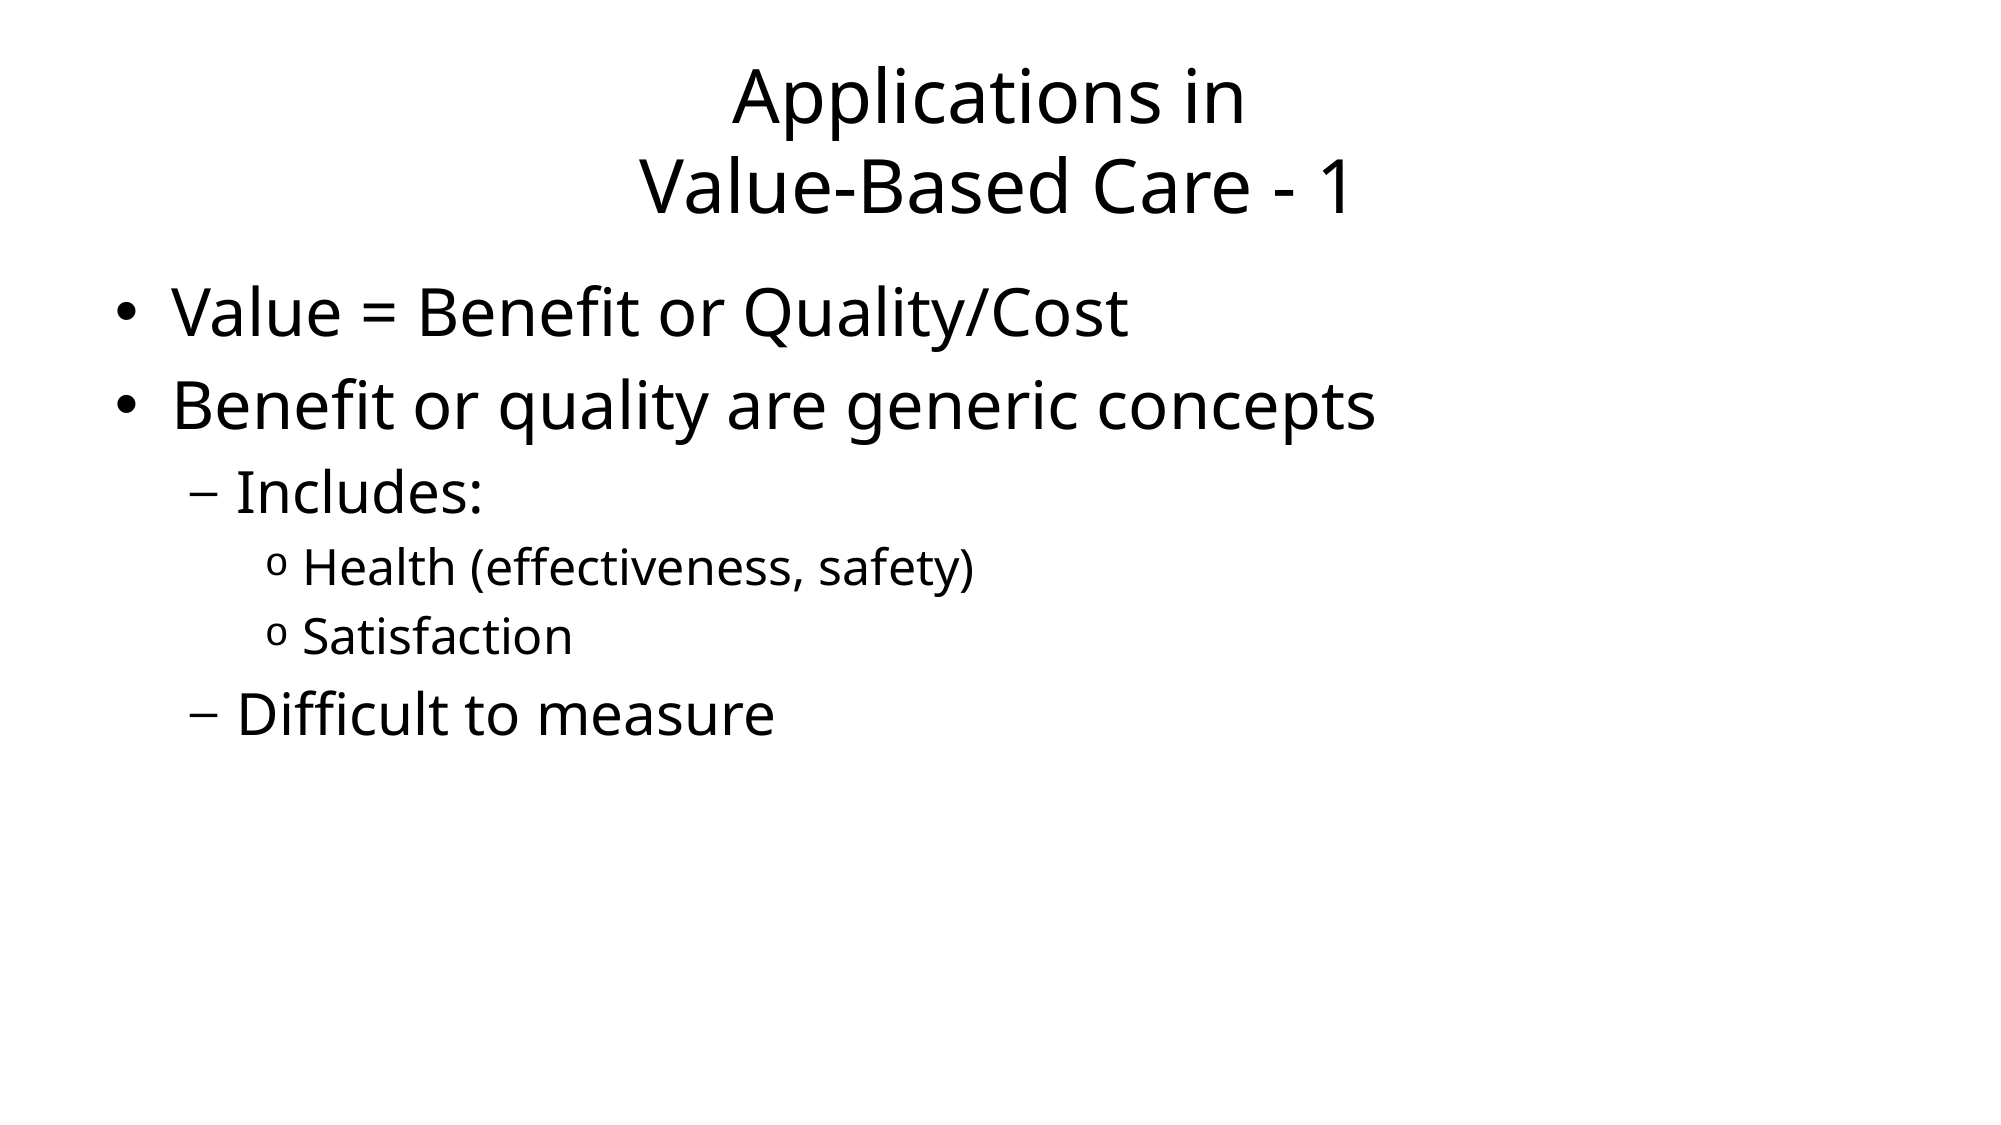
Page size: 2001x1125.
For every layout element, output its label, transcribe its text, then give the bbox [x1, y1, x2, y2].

list Value = Benefit or Quality/Cost Benefit or quality are generic concepts Includes: Health (effectiveness, safety) Satisfaction Difficult to measure [99, 262, 1900, 1013]
title Applications in Value-Based Care - 1 [99, 45, 1900, 233]
